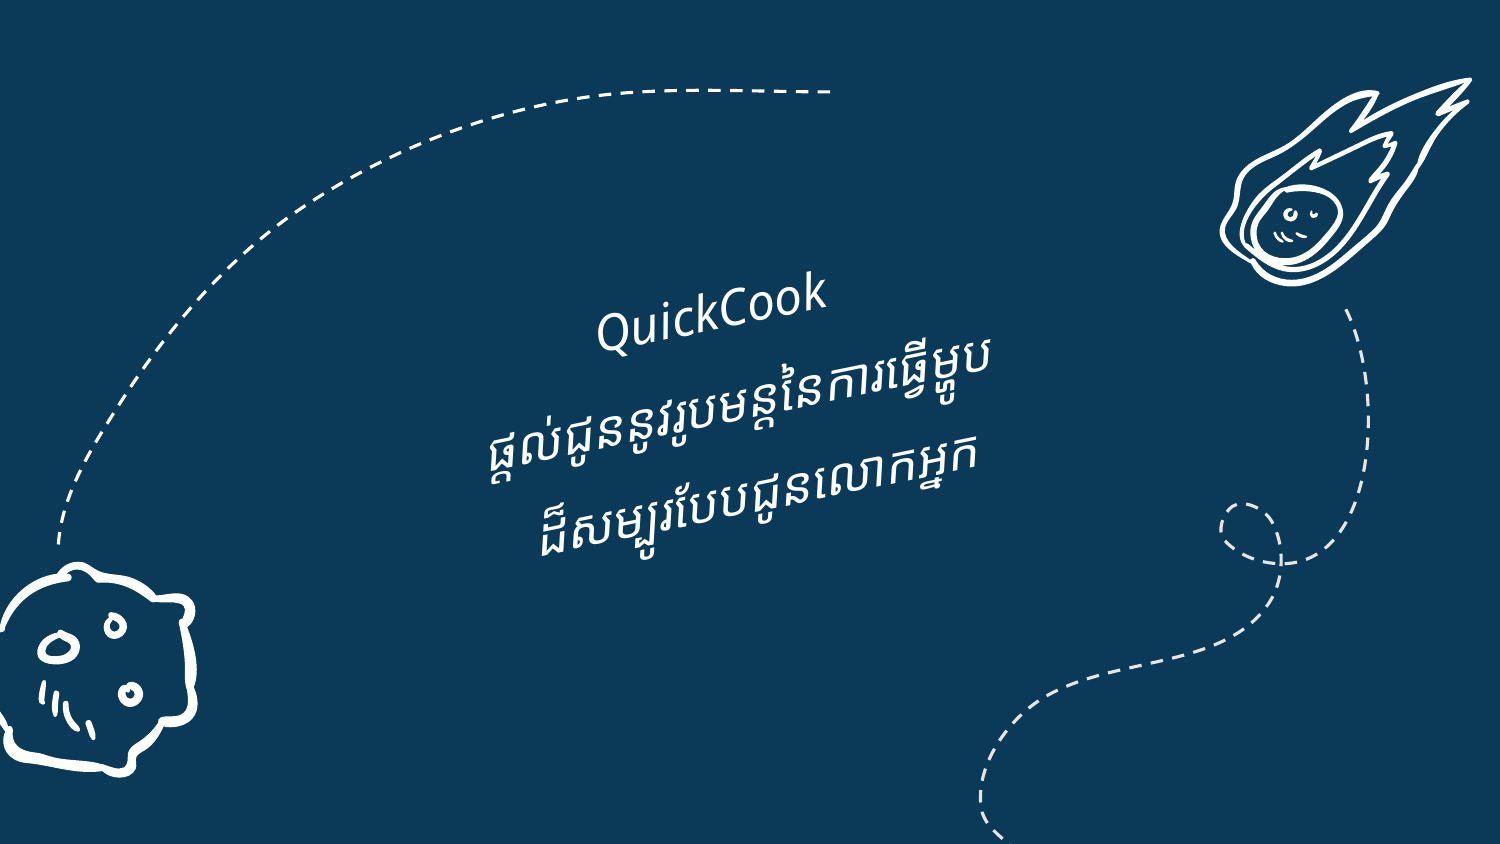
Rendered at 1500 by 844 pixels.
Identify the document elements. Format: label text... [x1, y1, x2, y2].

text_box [1210, 77, 1474, 287]
text_box [58, 90, 831, 554]
subtitle QuickCook ផ្តល់ជូននូវរូបមន្តនៃការធ្វើម្ហូប ដ៏សម្បូរបែបជូនលោកអ្នក [294, 176, 1200, 674]
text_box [0, 561, 202, 778]
text_box [980, 309, 1369, 844]
